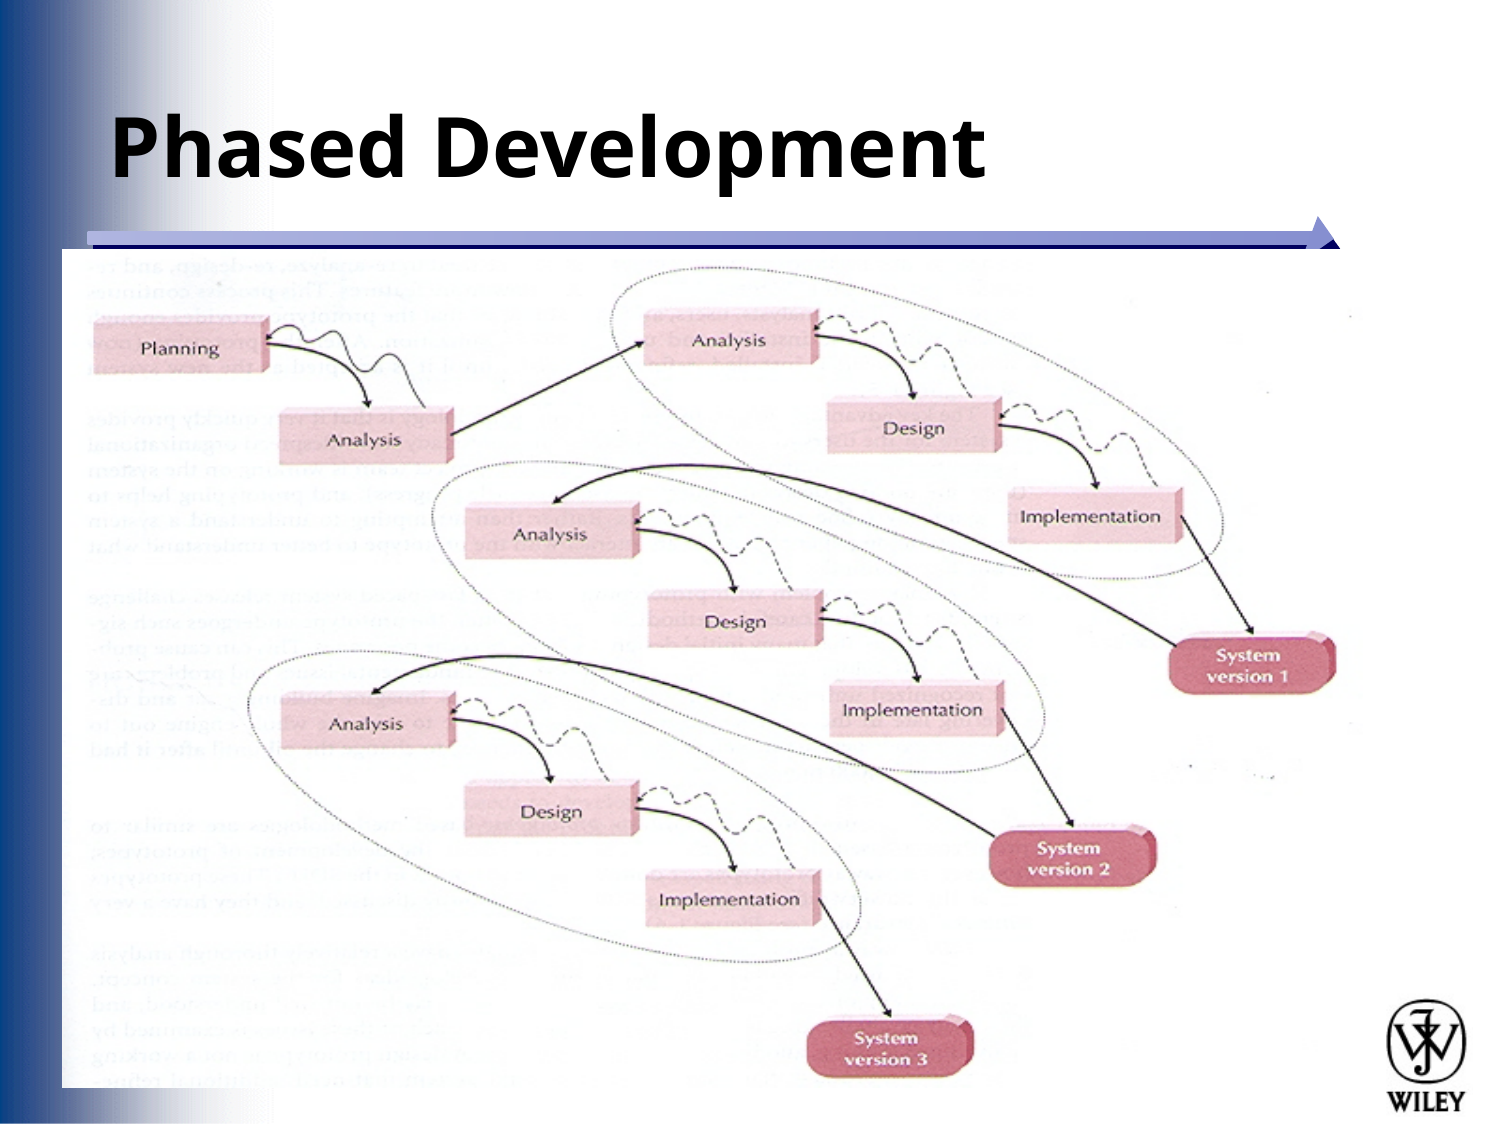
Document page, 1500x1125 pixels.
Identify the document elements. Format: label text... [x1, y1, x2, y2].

picture [0, 0, 1363, 1125]
slide_number Slide 24 [162, 1097, 476, 1101]
picture [1381, 991, 1473, 1117]
title Phased Development [93, 49, 1369, 238]
